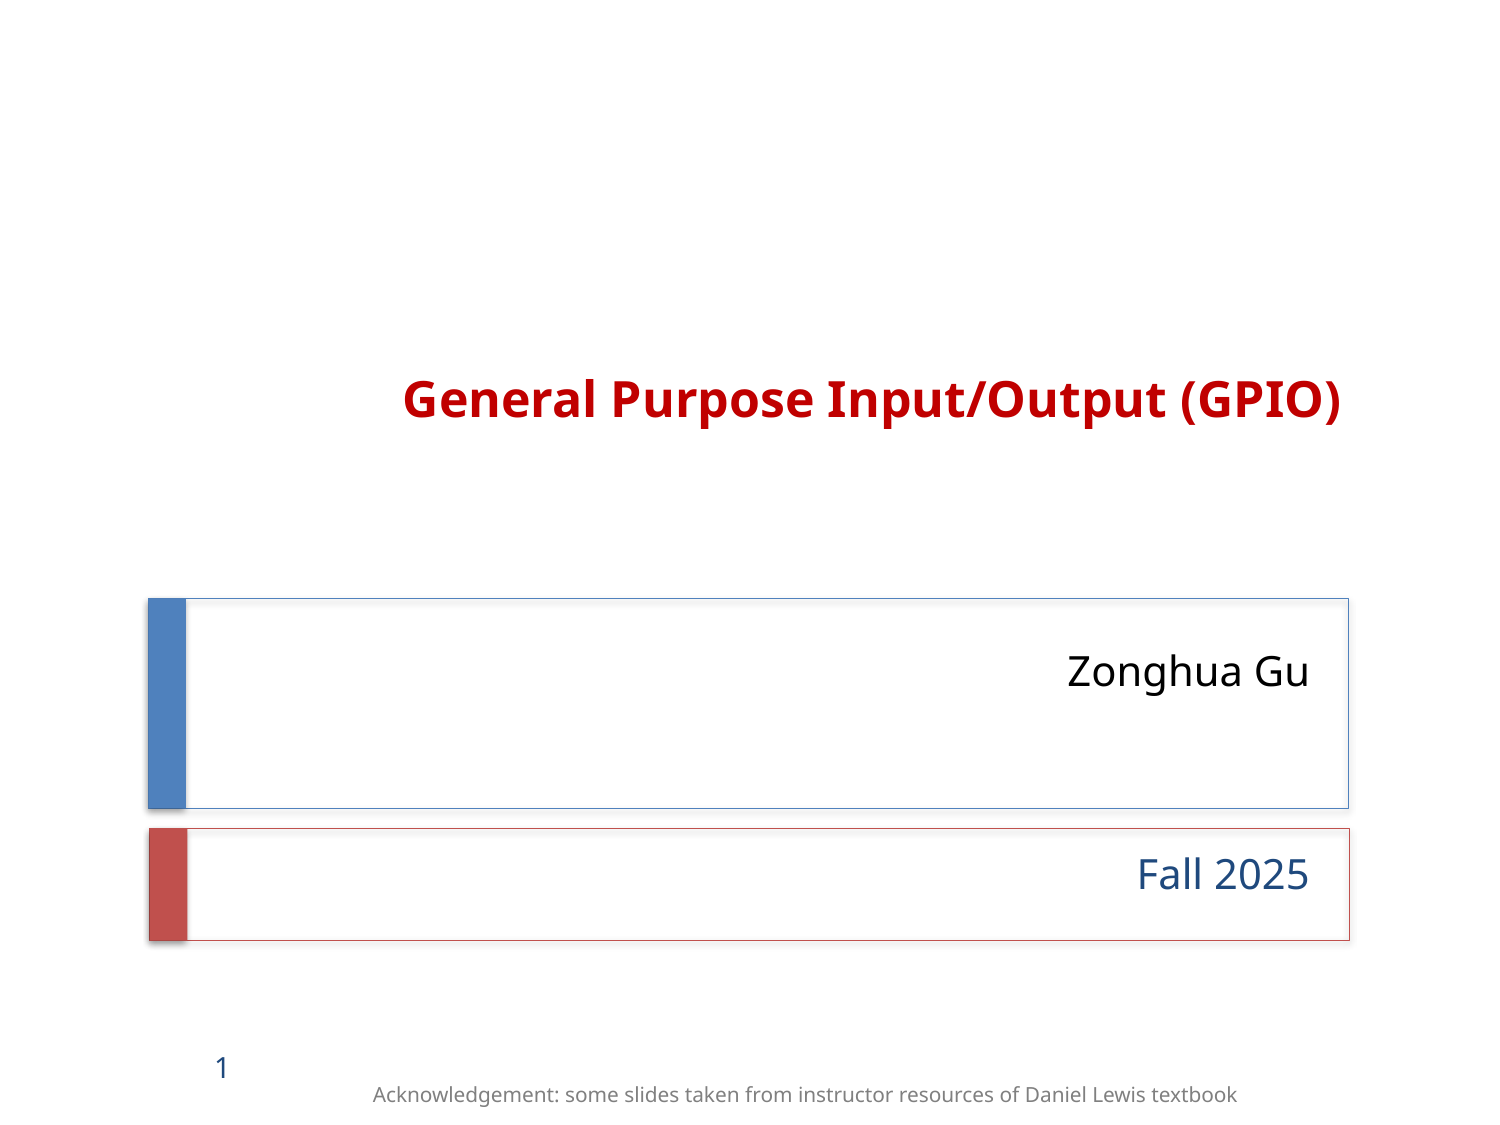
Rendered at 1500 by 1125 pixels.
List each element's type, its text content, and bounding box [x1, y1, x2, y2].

title Zonghua Gu [200, 637, 1325, 800]
text_box General Purpose Input/Output (GPIO) [162, 299, 1357, 435]
text_box Acknowledgement: some slides taken from instructor resources of Daniel Lewis textbook [358, 1074, 1253, 1114]
slide_number 1 [199, 1042, 400, 1103]
subtitle Fall 2025 [200, 840, 1325, 929]
